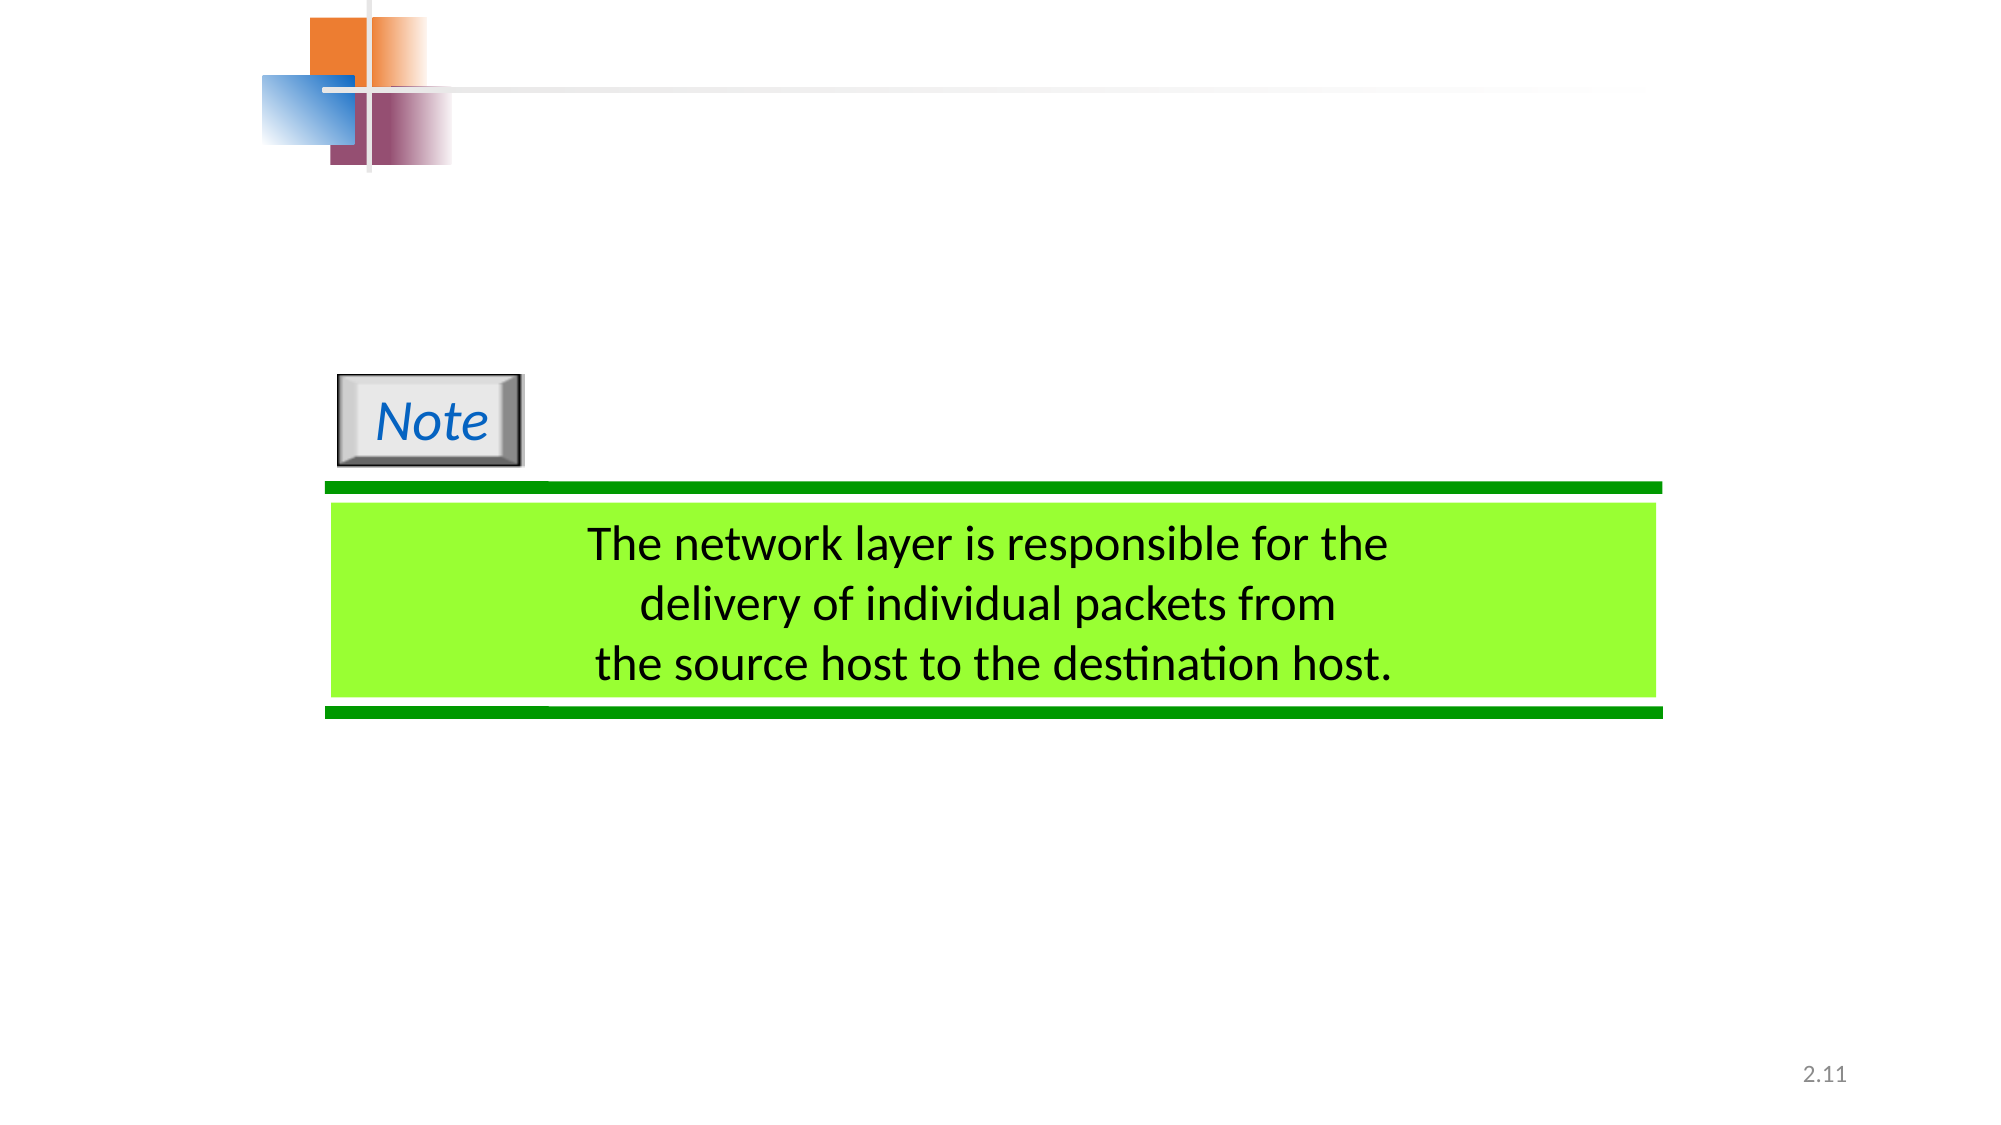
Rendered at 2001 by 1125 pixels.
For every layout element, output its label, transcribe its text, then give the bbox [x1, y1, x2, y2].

text_box [262, 75, 355, 145]
text_box [391, 93, 452, 165]
text_box [372, 17, 427, 86]
text_box [310, 17, 366, 86]
text_box [372, 93, 391, 165]
text_box The network layer is responsible for the delivery of individual packets from the source host to the destination host. [331, 502, 1657, 698]
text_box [337, 374, 525, 468]
text_box [366, 93, 372, 173]
slide_number 2.11 [1412, 1042, 1863, 1103]
text_box [322, 87, 1673, 93]
text_box [330, 93, 366, 165]
text_box [366, 0, 372, 87]
